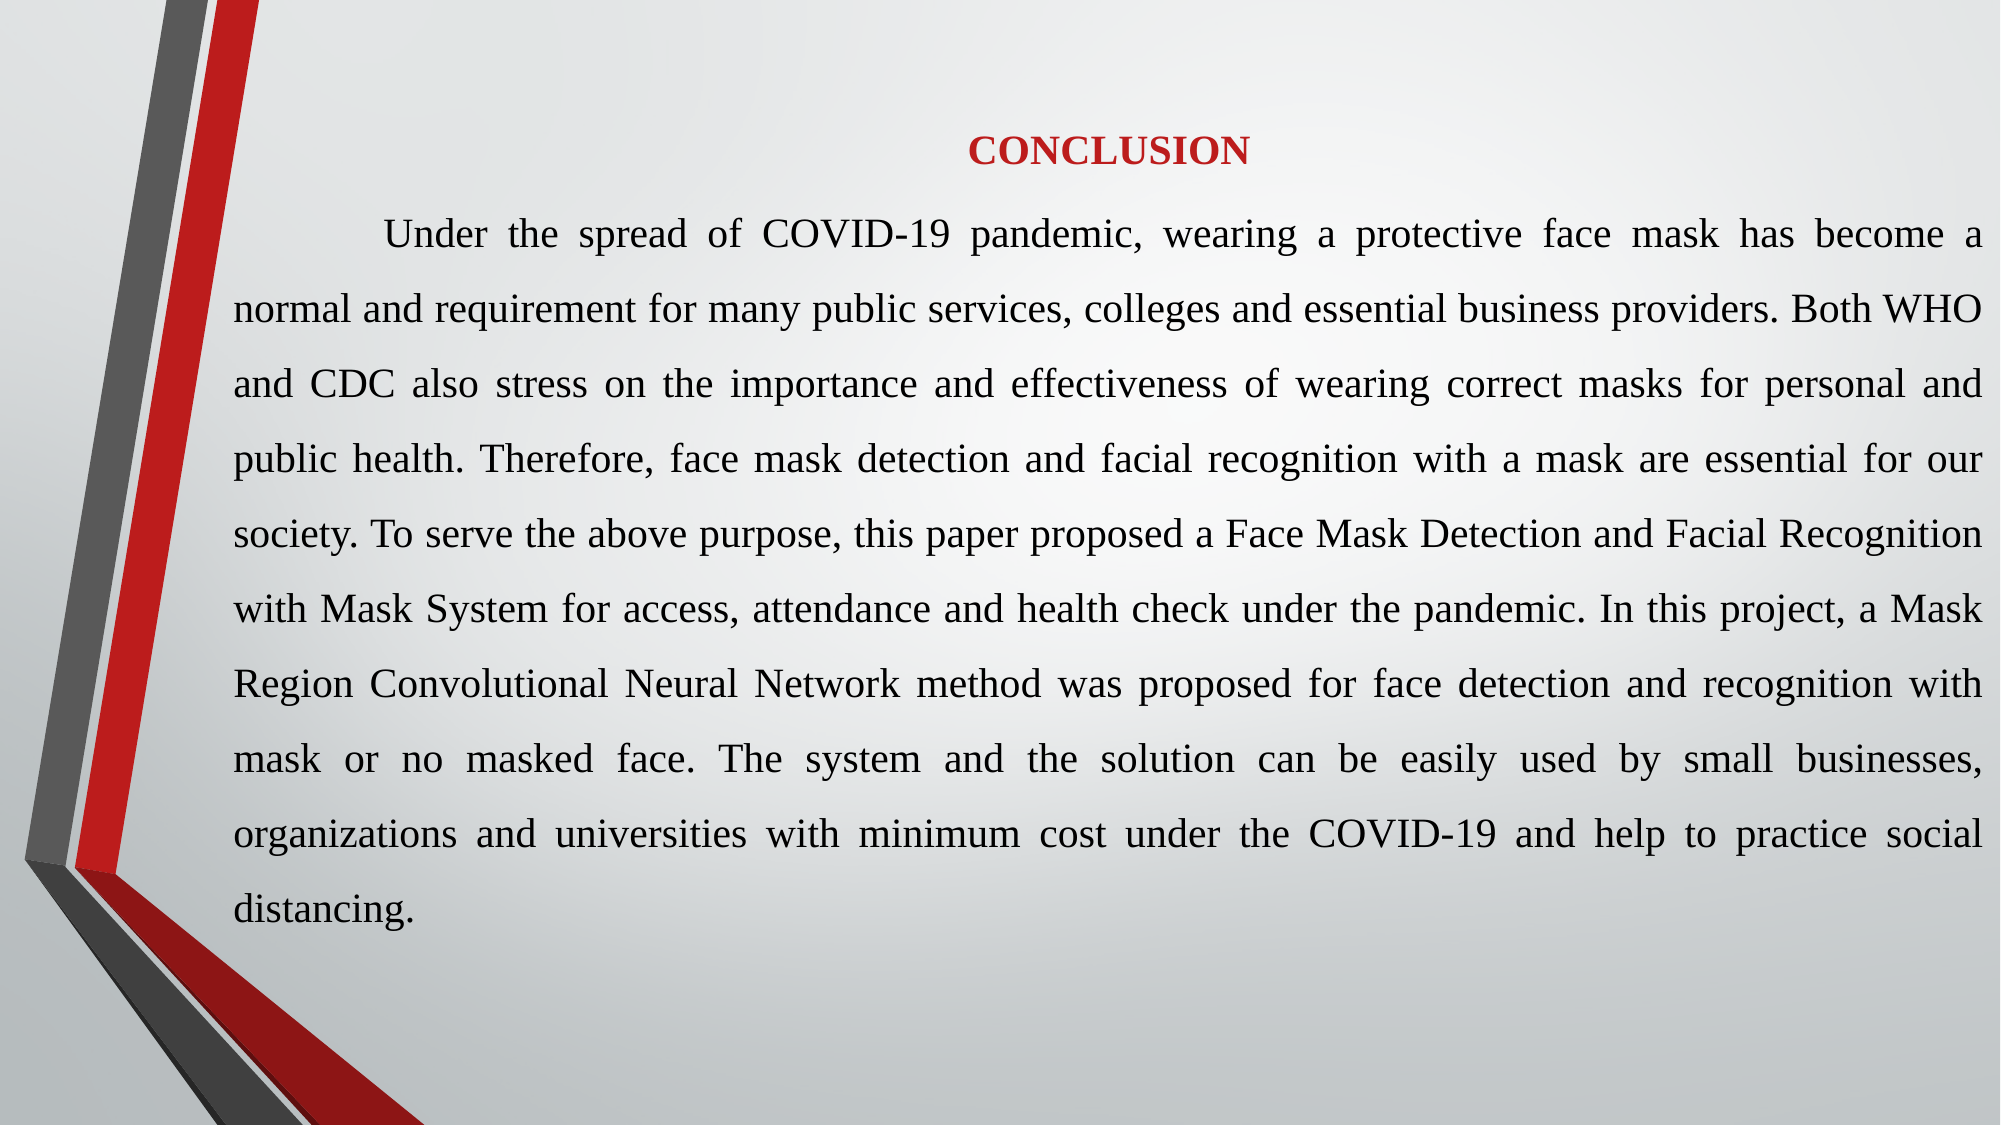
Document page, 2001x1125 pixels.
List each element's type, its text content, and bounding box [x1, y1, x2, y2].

list CONCLUSION Under the spread of COVID-19 pandemic, wearing a protective face mask has become a normal and requirement for many public services, colleges and essential business providers. Both WHO and CDC also stress on the importance and effectiveness of wearing correct masks for personal and public health. Therefore, face mask detection and facial recognition with a mask are essential for our society. To serve the above purpose, this paper proposed a Face Mask Detection and Facial Recognition with Mask System for access, attendance and health check under the pandemic. In this project, a Mask Region Convolutional Neural Network method was proposed for face detection and recognition with mask or no masked face. The system and the solution can be easily used by small businesses, organizations and universities with minimum cost under the COVID-19 and help to practice social distancing. [218, 76, 2000, 953]
